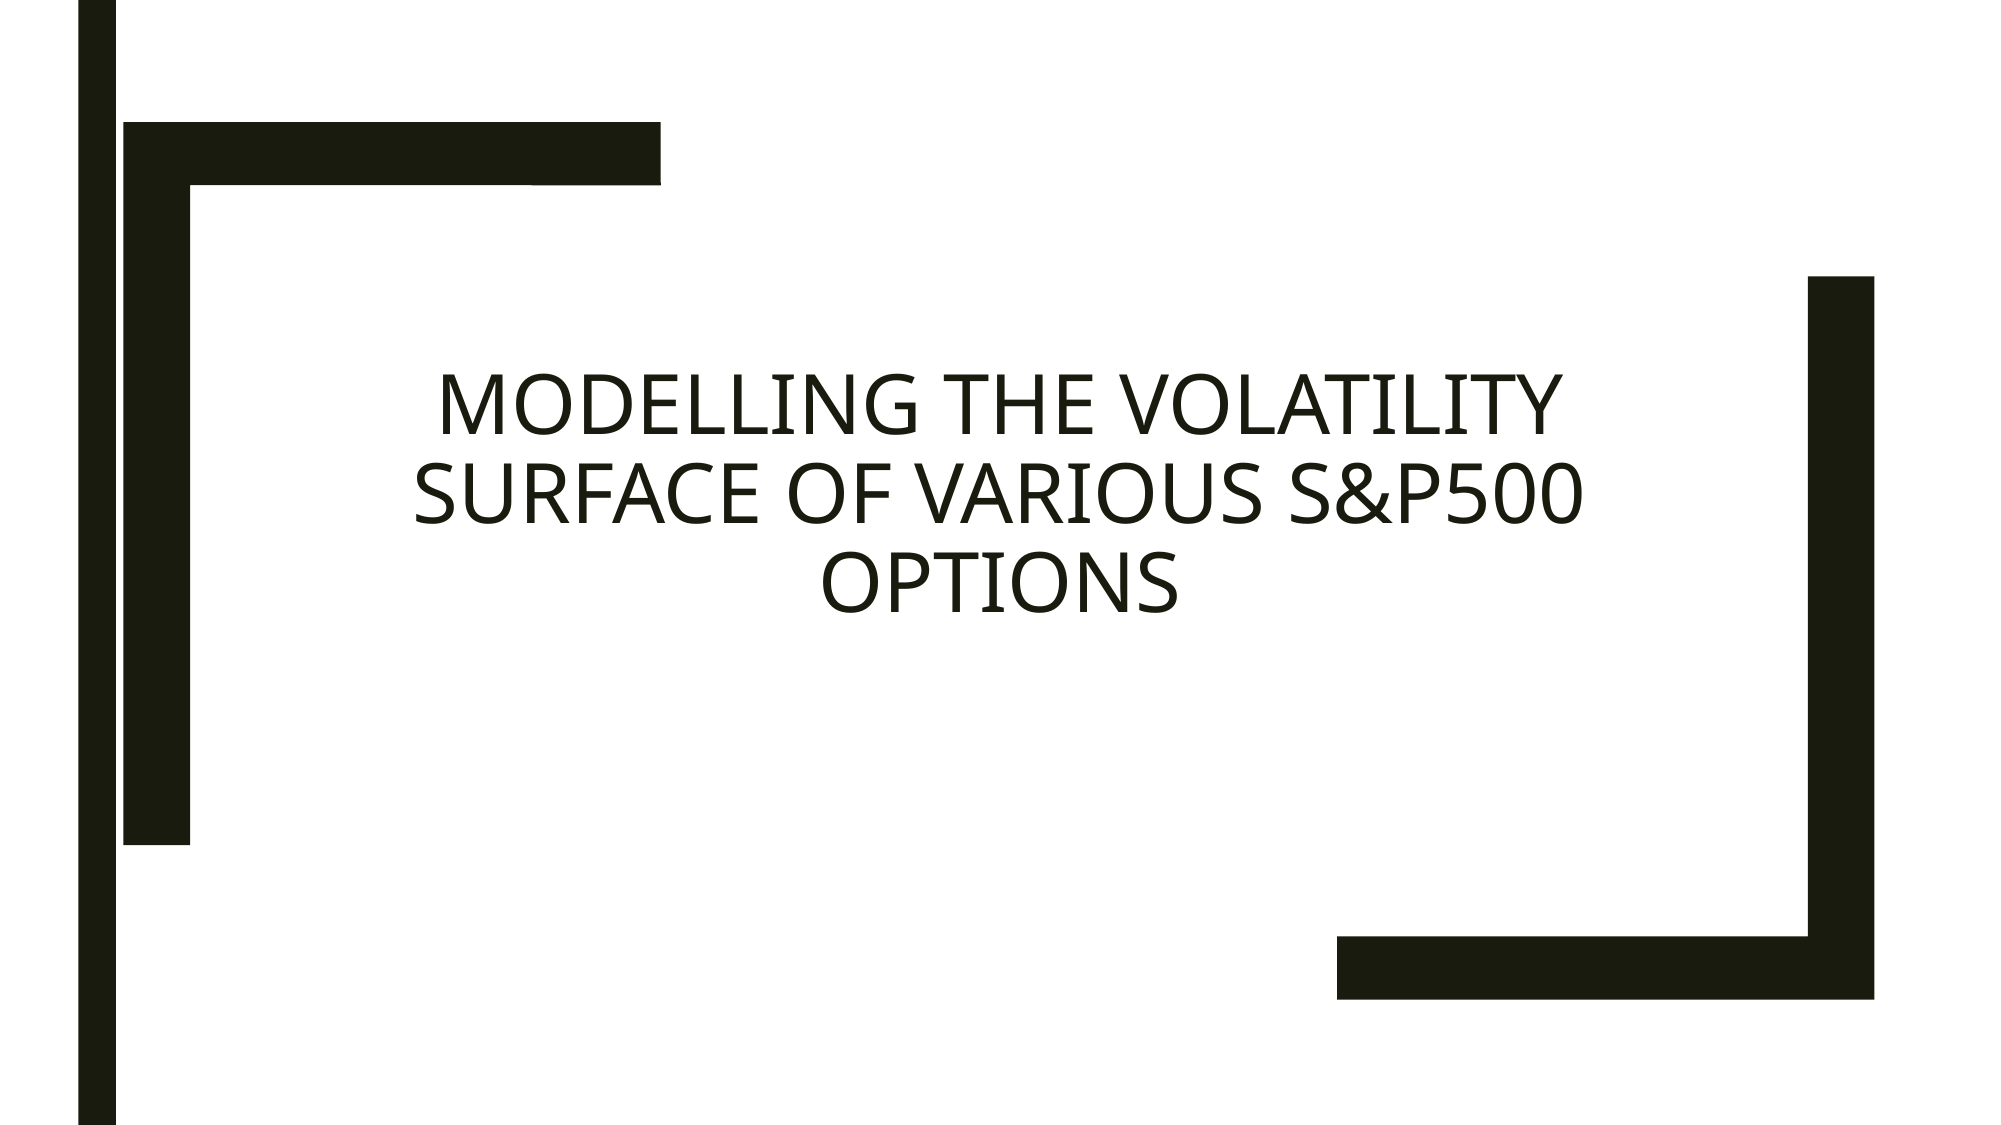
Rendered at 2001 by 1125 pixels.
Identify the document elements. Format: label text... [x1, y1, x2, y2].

title Modelling the volatility surface OF various S&P500 Options [314, 293, 1686, 638]
